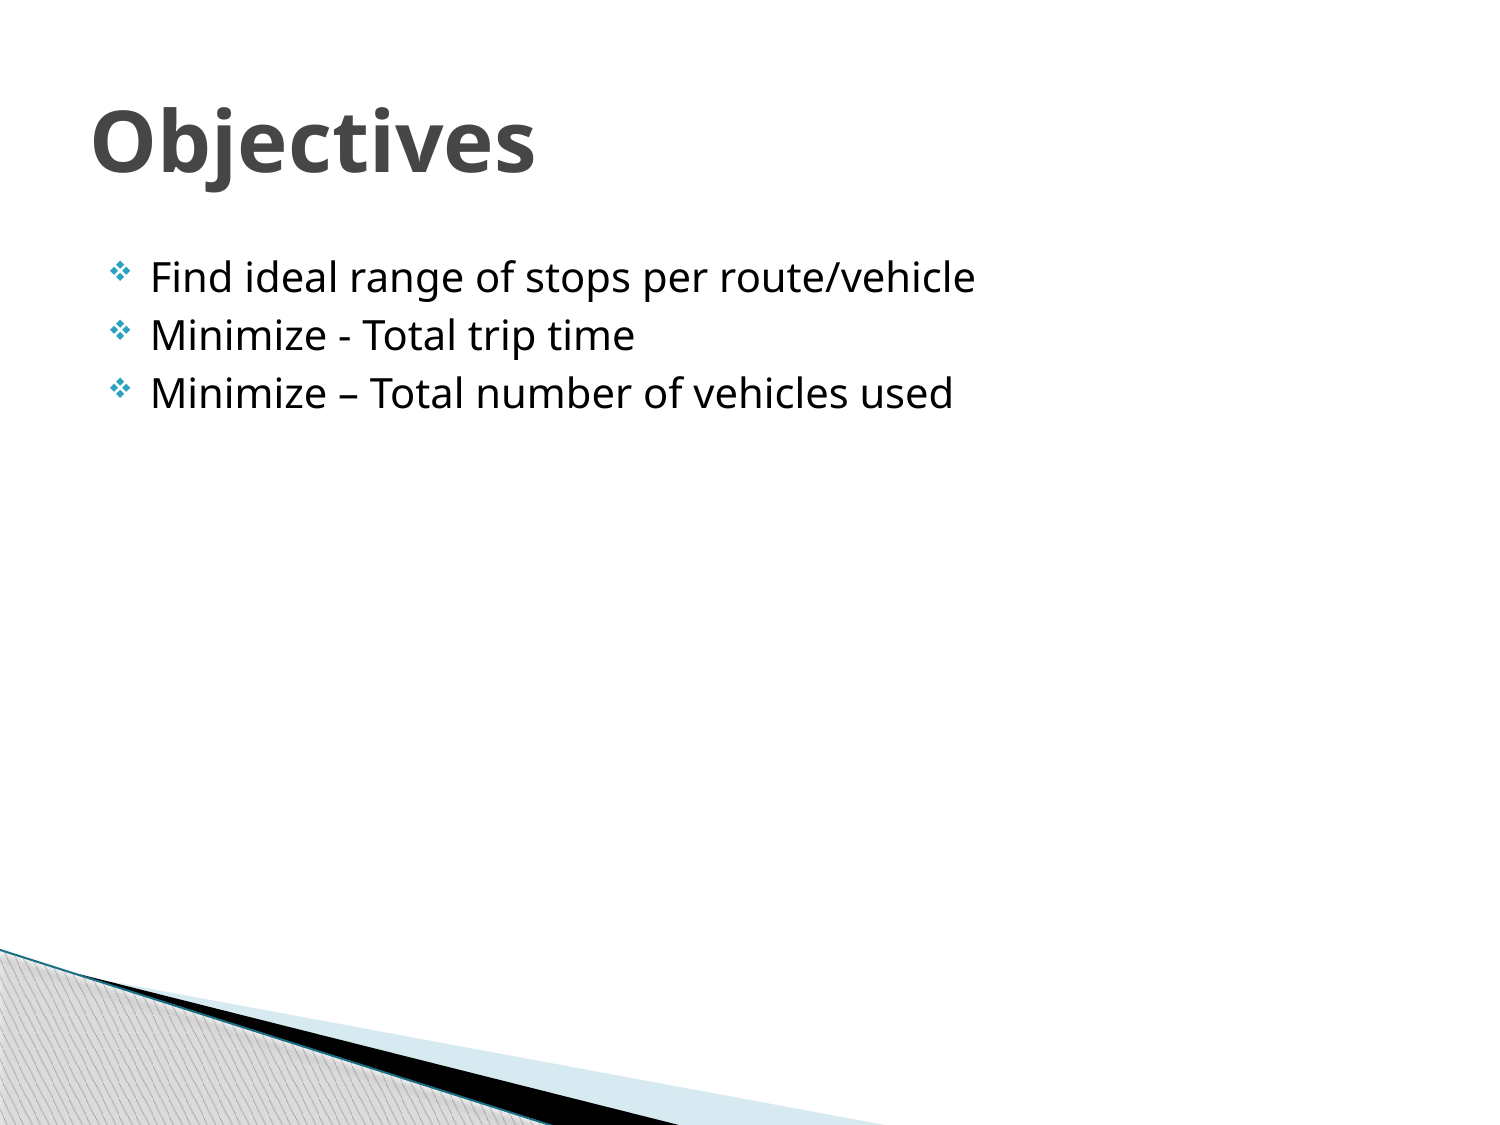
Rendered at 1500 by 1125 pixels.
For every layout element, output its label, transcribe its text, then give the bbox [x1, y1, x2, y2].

title Objectives [75, 45, 1425, 233]
list Find ideal range of stops per route/vehicle Minimize - Total trip time Minimize – Total number of vehicles used [75, 243, 1425, 986]
